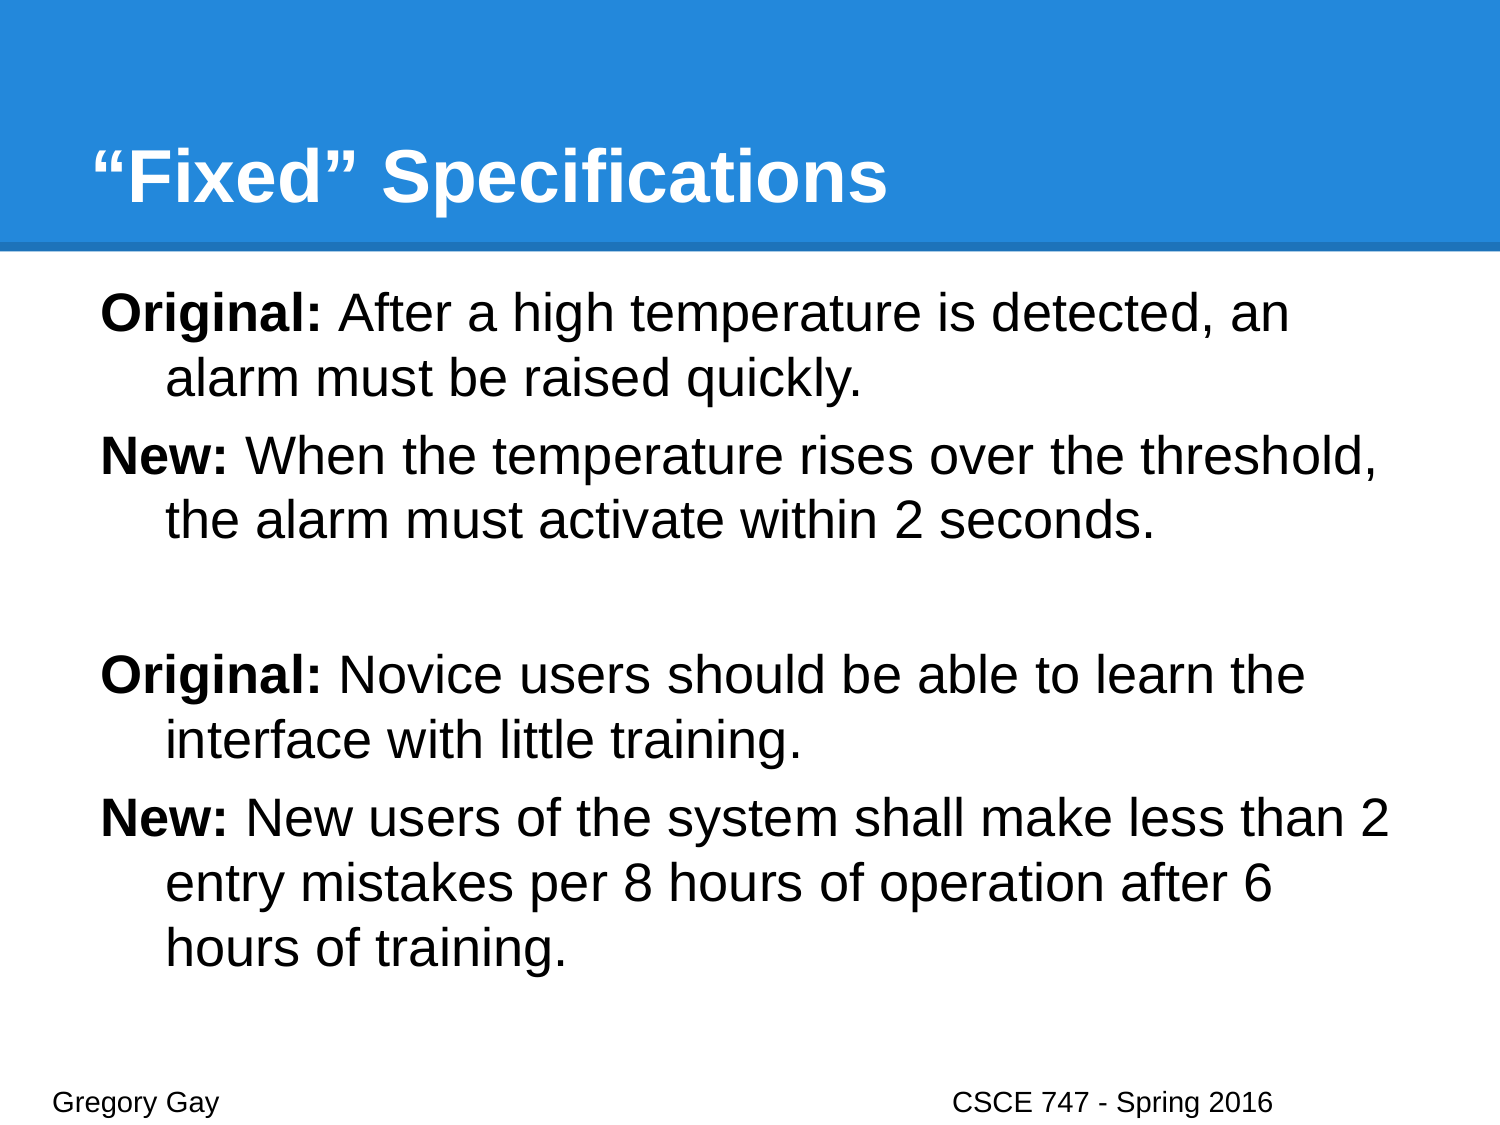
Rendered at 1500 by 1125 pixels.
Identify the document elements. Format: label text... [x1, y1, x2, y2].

list Original: After a high temperature is detected, an alarm must be raised quickly. New: When the temperature rises over the threshold, the alarm must activate within 2 seconds. Original: Novice users should be able to learn the interface with little training. New: New users of the system shall make less than 2 entry mistakes per 8 hours of operation after 6 hours of training. [75, 262, 1425, 1068]
text_box Gregory Gay CSCE 747 - Spring 2016 12 [37, 1068, 1463, 1114]
title “Fixed” Specifications [75, 45, 1425, 233]
